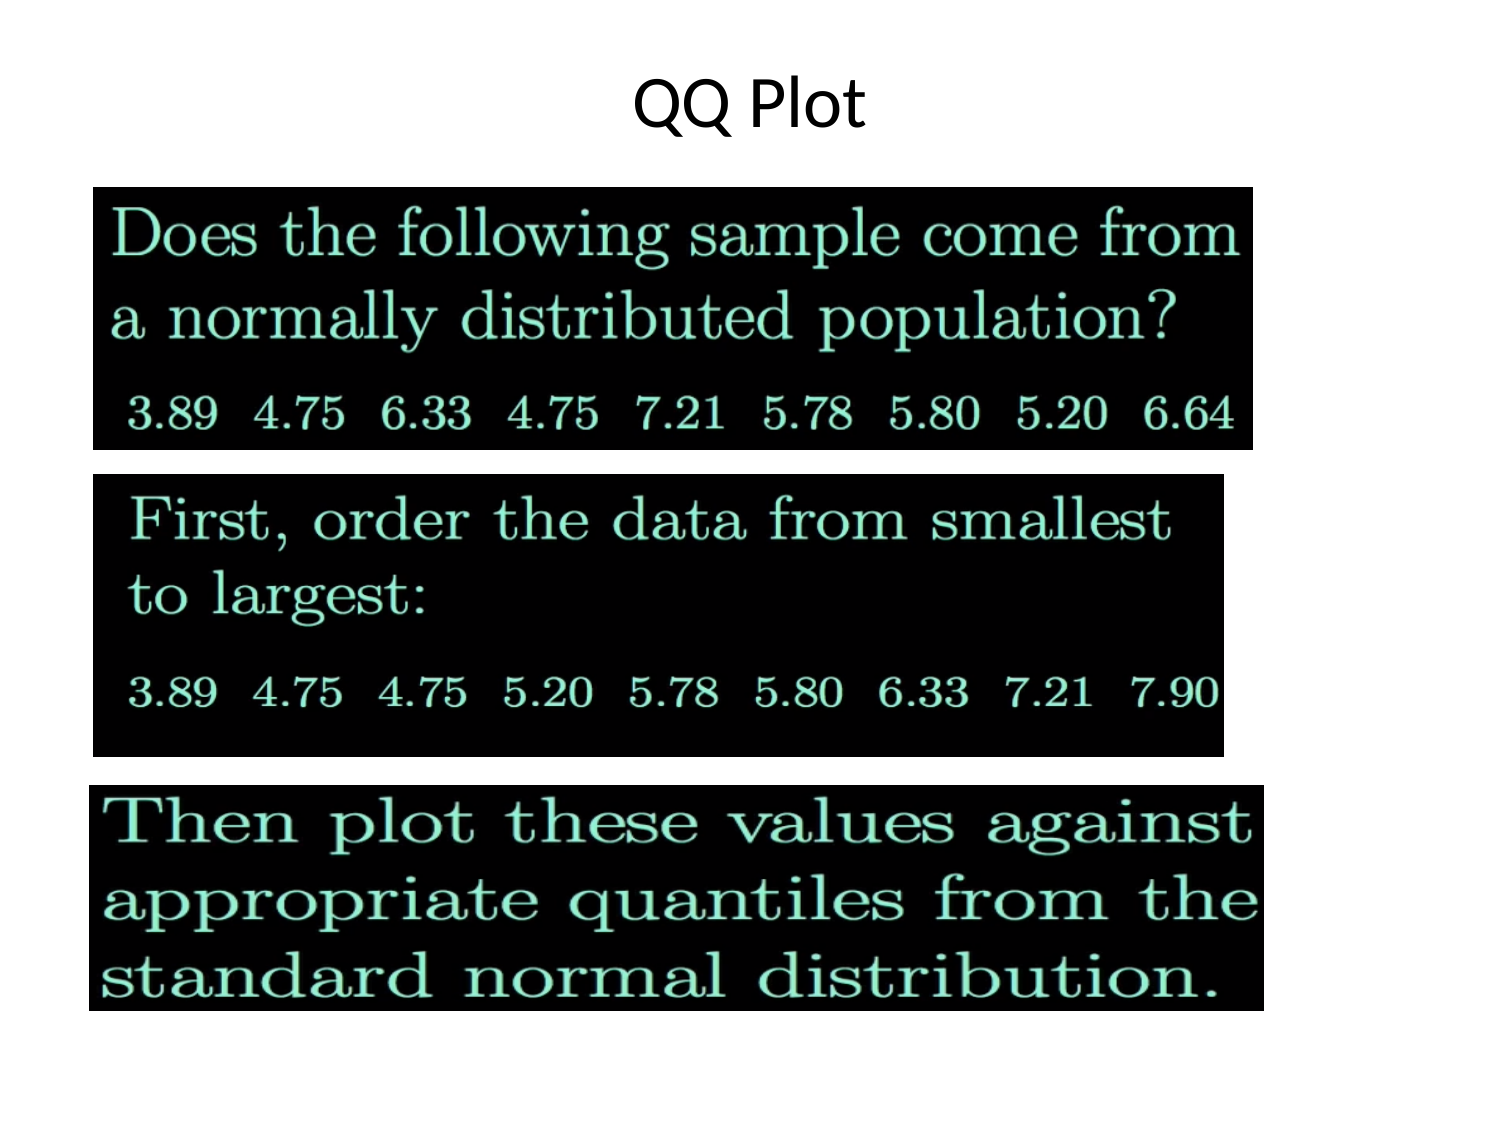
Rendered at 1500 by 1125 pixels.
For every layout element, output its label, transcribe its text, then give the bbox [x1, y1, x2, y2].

picture [92, 187, 1254, 451]
title QQ Plot [75, 45, 1425, 150]
picture [93, 474, 1224, 757]
picture [89, 784, 1264, 1011]
